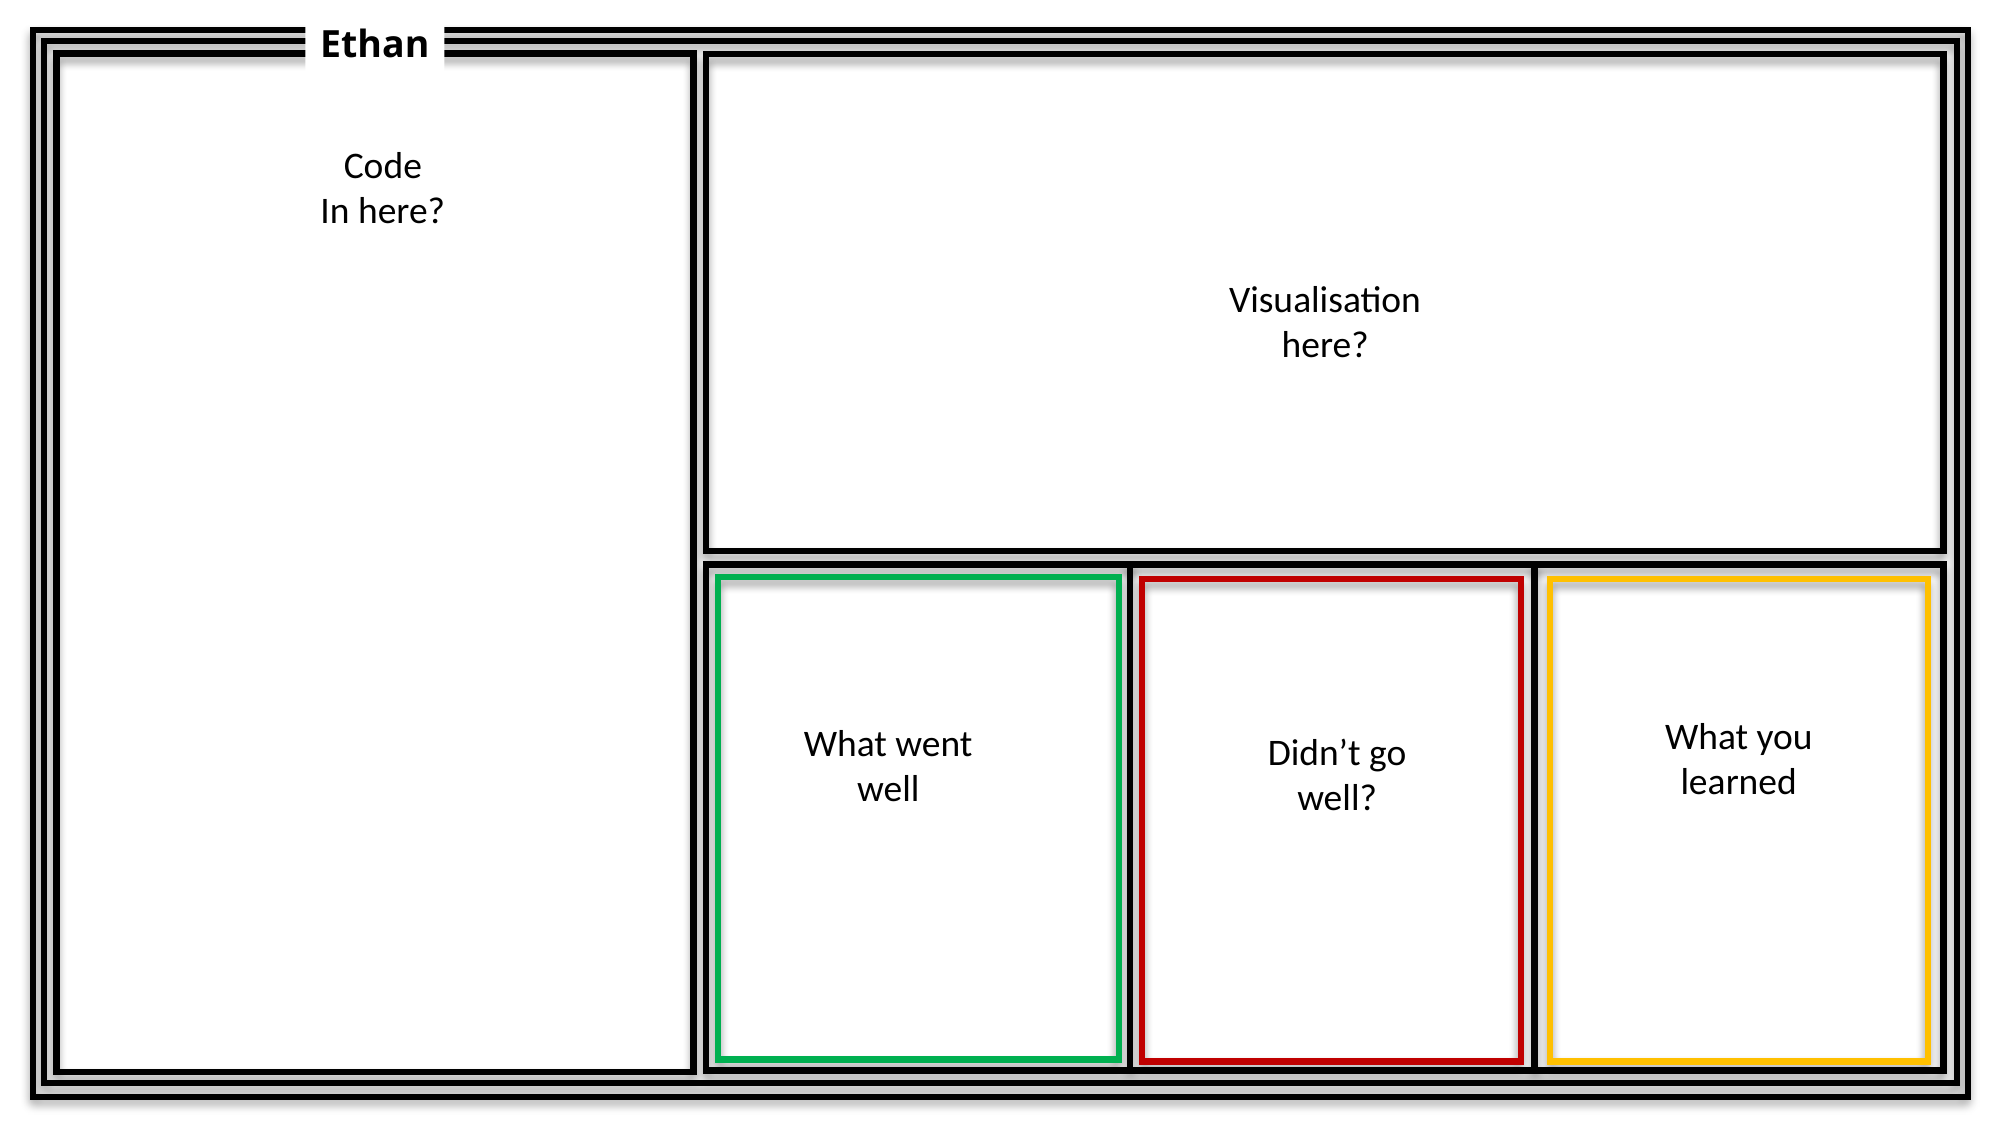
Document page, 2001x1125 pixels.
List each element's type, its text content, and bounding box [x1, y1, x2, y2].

text_box [43, 40, 305, 1084]
text_box [445, 40, 1958, 1084]
text_box Visualisation here? [1202, 267, 1449, 373]
text_box [1133, 563, 1534, 580]
text_box [55, 53, 695, 1073]
text_box [717, 576, 1120, 1061]
text_box [1141, 578, 1522, 1063]
text_box [1538, 563, 1945, 1072]
text_box [705, 53, 1945, 552]
text_box [32, 29, 1969, 1098]
text_box [705, 563, 1127, 1072]
text_box Ethan [305, 12, 445, 72]
text_box Code In here? [282, 133, 483, 239]
text_box [1549, 578, 1929, 1063]
